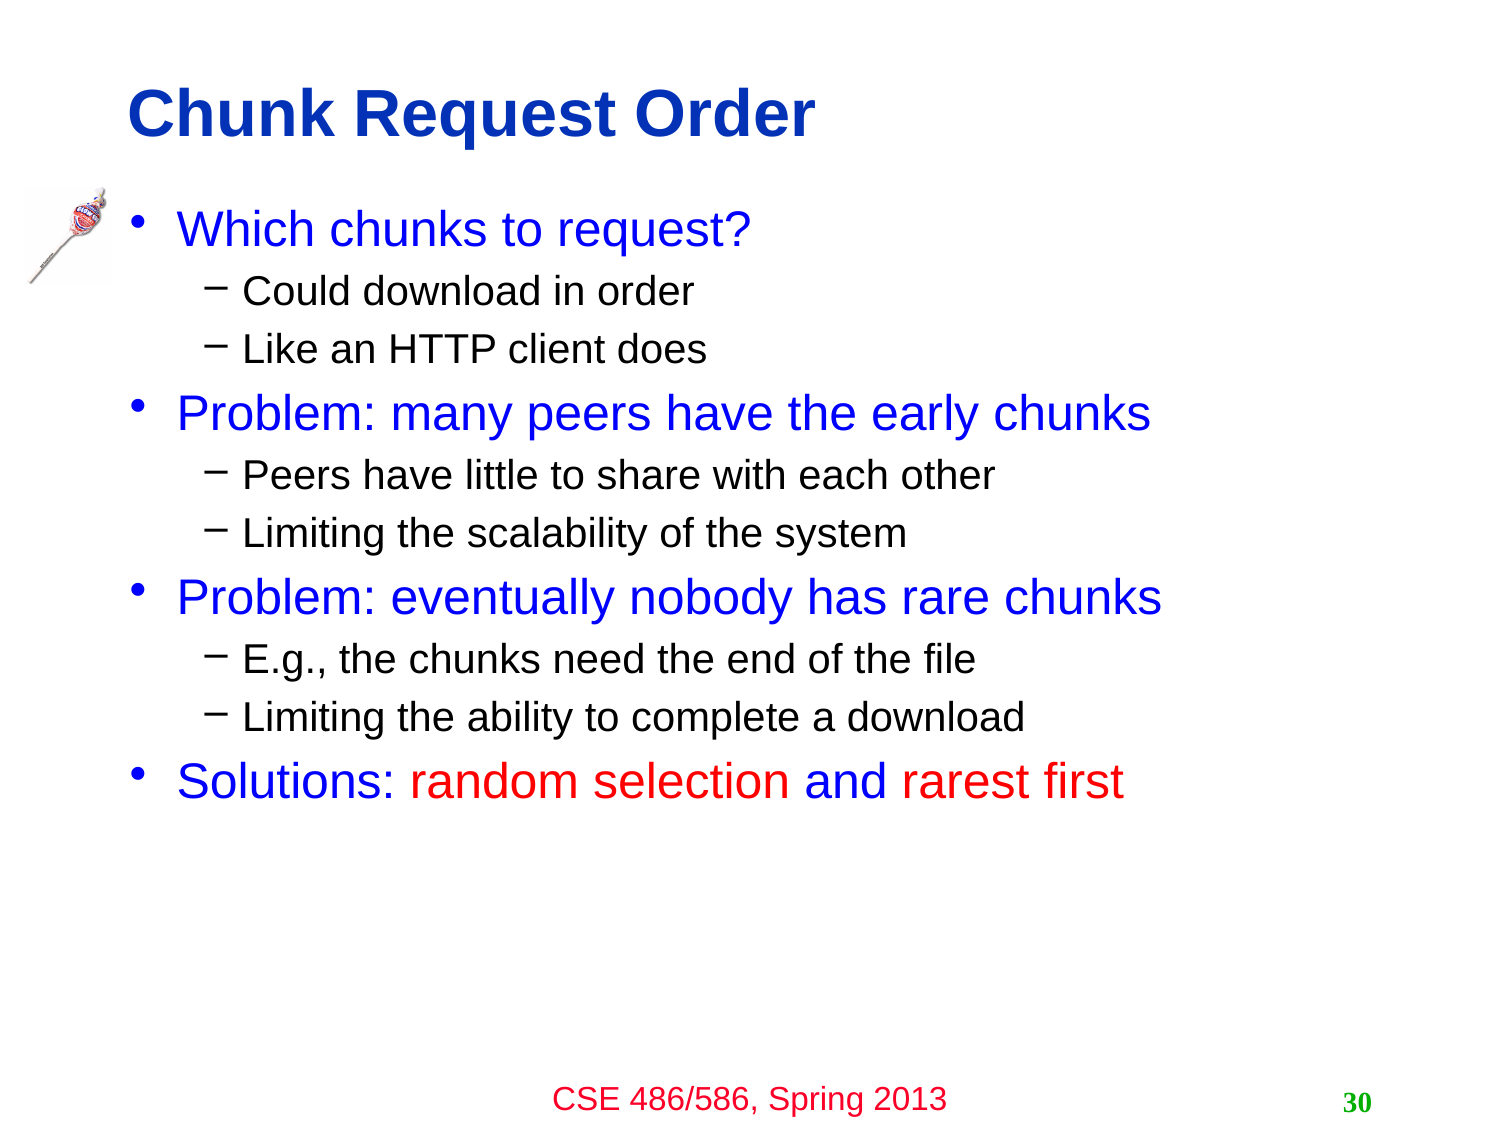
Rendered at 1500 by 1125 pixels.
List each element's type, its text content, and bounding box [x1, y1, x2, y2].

list Which chunks to request? Could download in order Like an HTTP client does Problem: many peers have the early chunks Peers have little to share with each other Limiting the scalability of the system Problem: eventually nobody has rare chunks E.g., the chunks need the end of the file Limiting the ability to complete a download Solutions: random selection and rarest first [114, 195, 1376, 1005]
picture [24, 187, 111, 285]
title Chunk Request Order [112, 53, 1310, 176]
slide_number 30 [1074, 1076, 1388, 1125]
